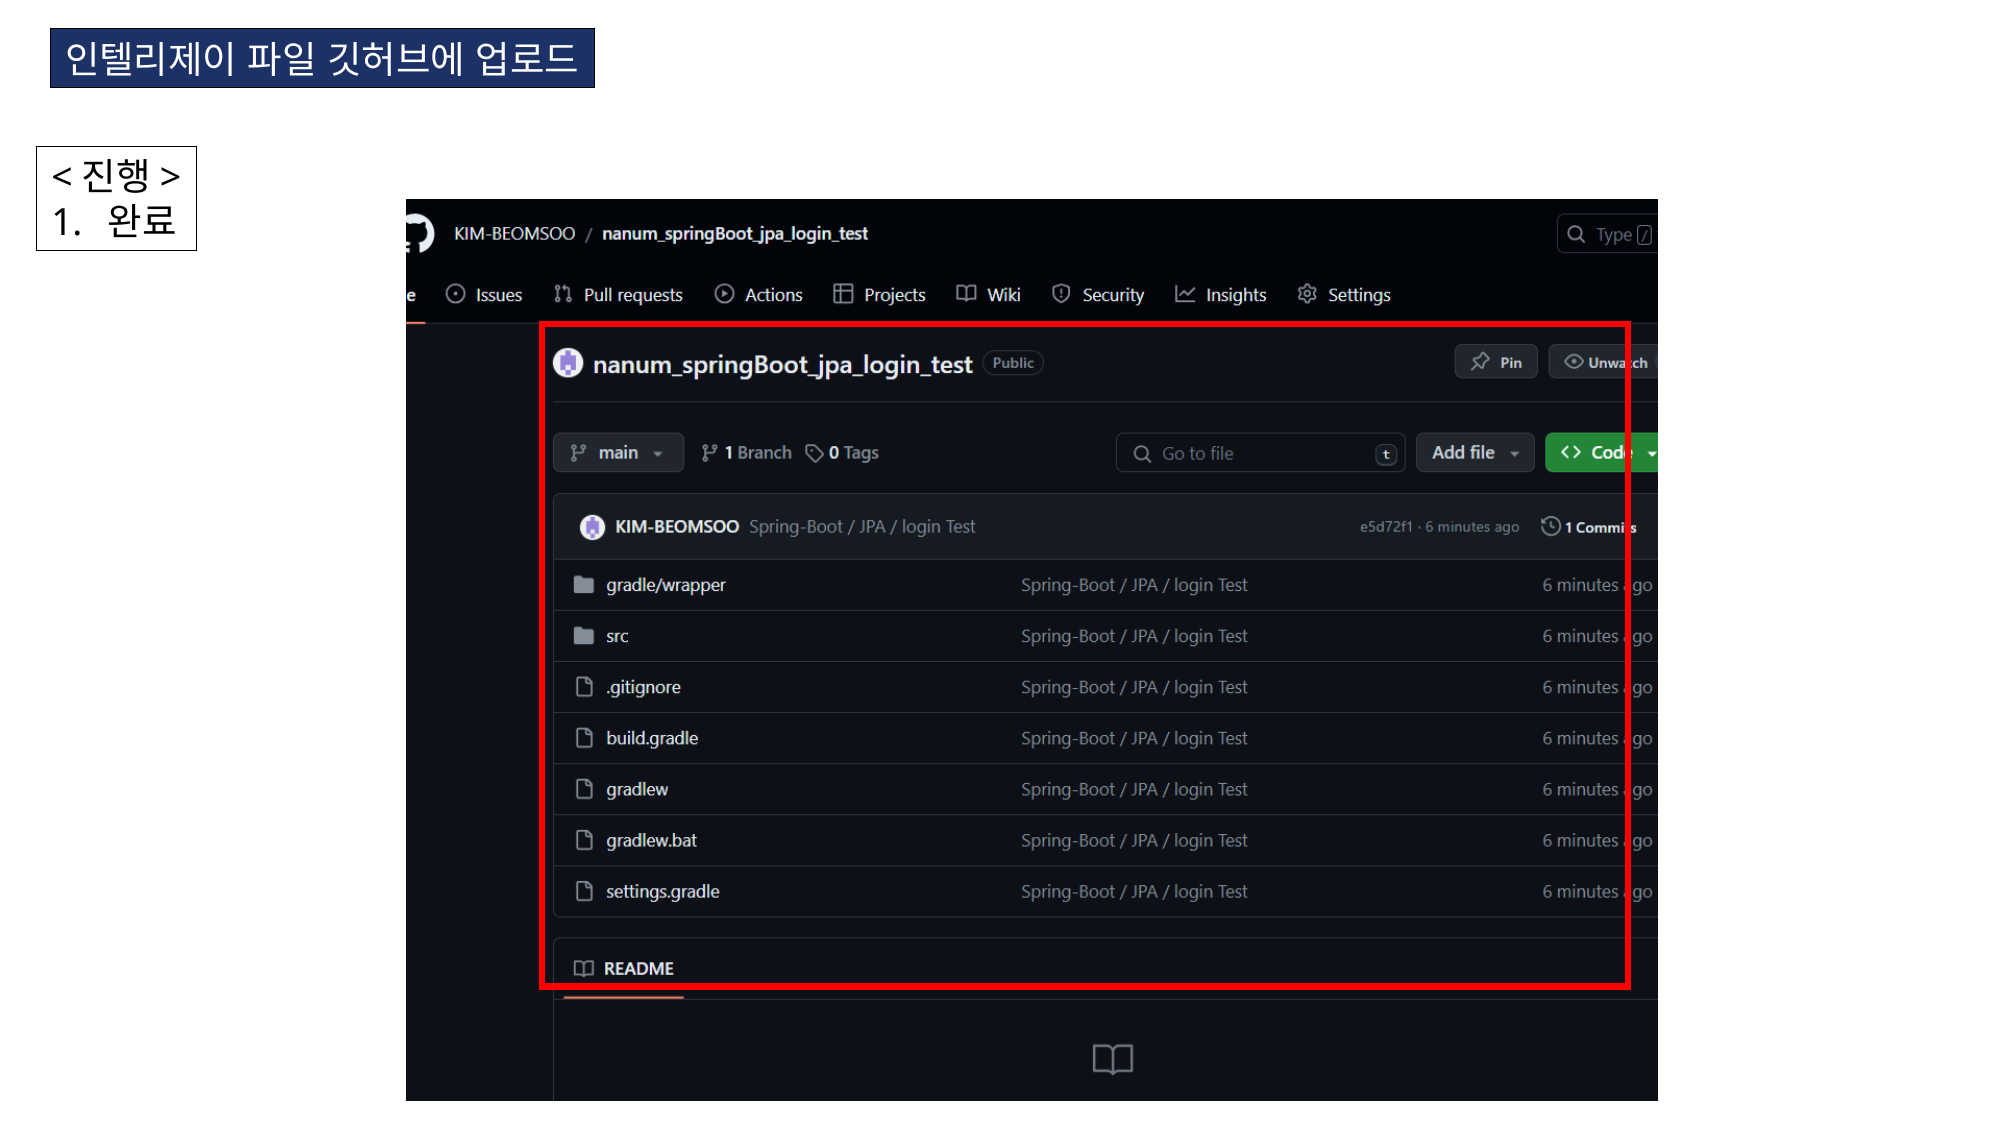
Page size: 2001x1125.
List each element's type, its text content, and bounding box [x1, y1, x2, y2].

text_box 인텔리제이 파일 깃허브에 업로드 [50, 28, 595, 88]
text_box <진행> 완료 [36, 146, 197, 251]
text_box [406, 199, 1658, 1101]
